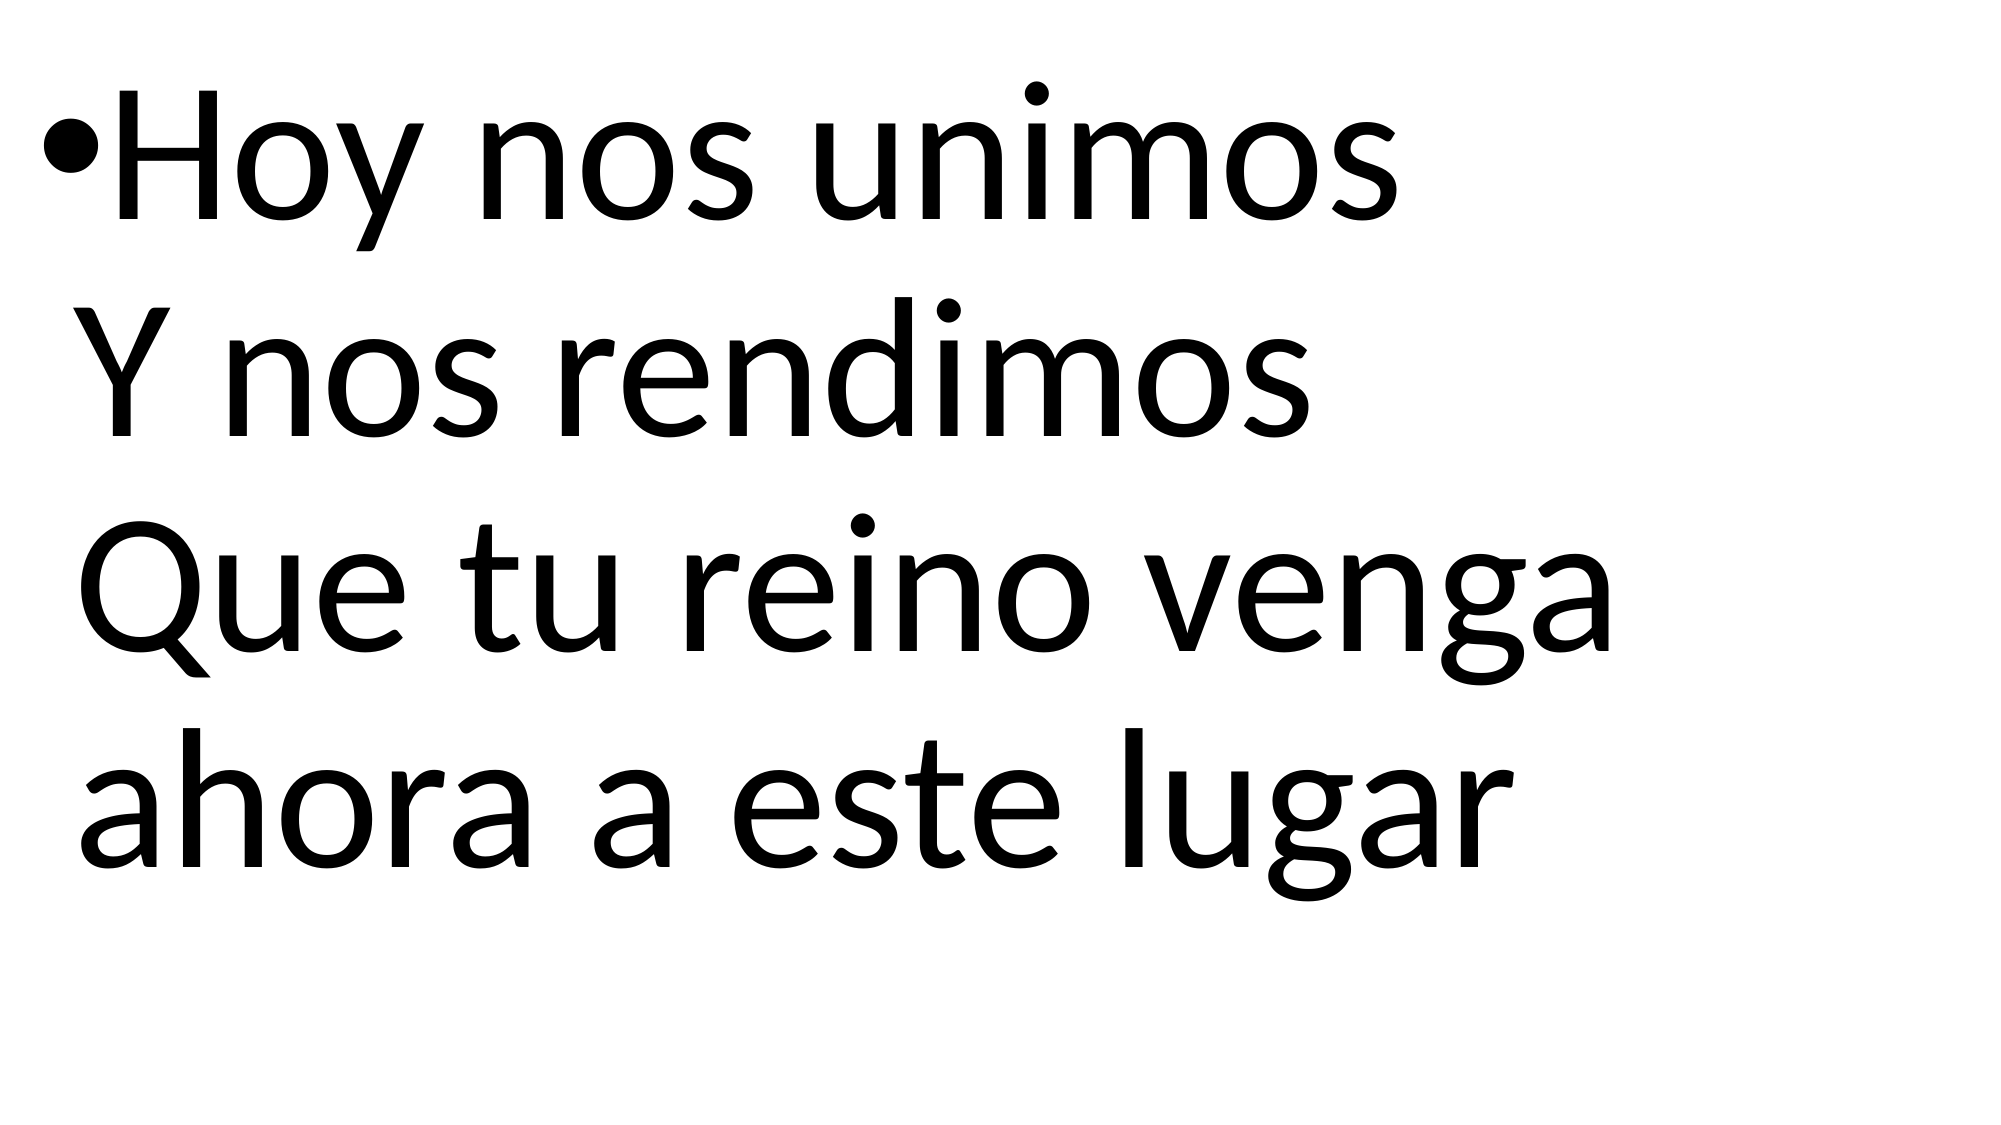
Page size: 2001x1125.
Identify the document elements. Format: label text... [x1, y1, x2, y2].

list Hoy nos unimos Y nos rendimos Que tu reino venga ahora a este lugar [21, 39, 1980, 1095]
